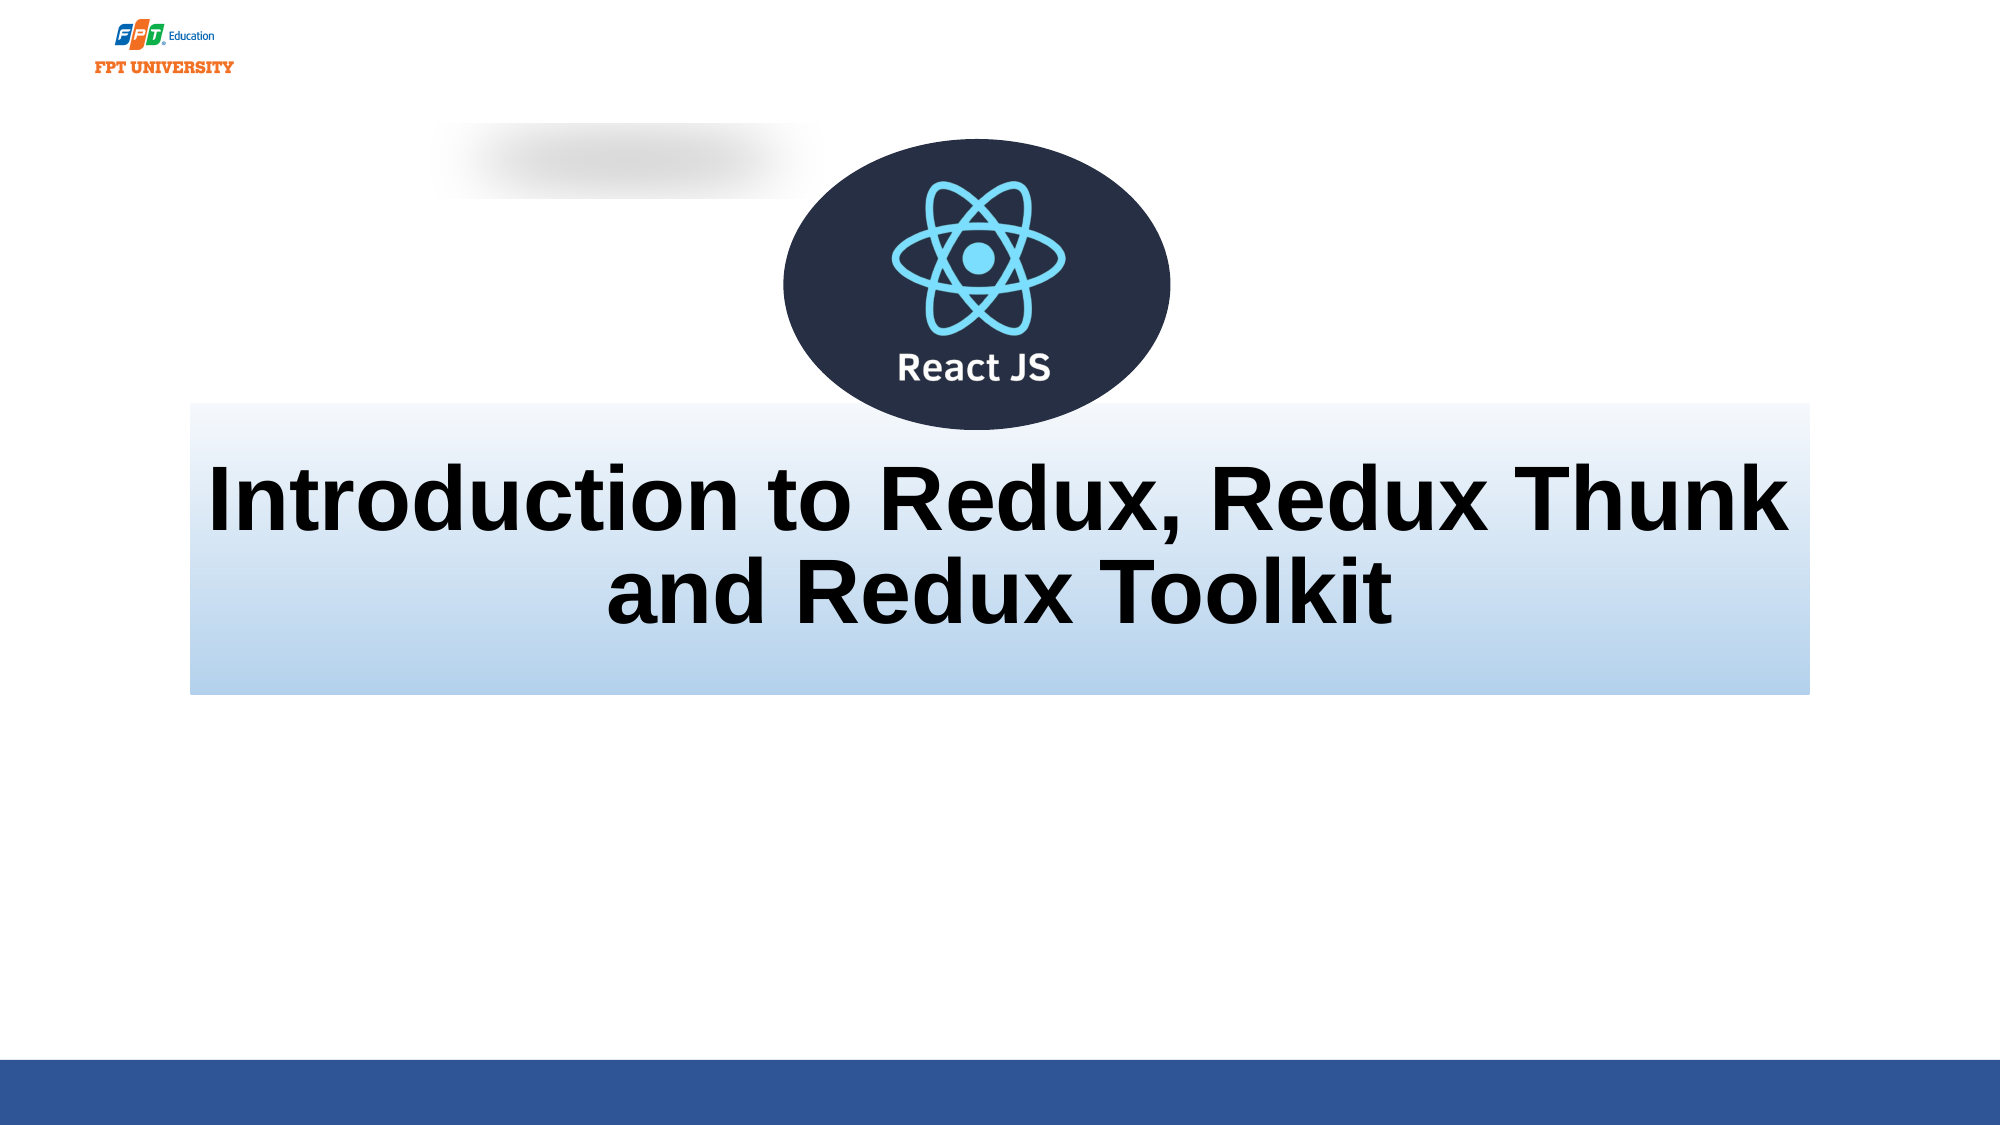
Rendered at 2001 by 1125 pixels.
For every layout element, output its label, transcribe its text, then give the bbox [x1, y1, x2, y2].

picture [783, 138, 1171, 431]
picture [85, 3, 239, 88]
title Introduction to Redux, Redux Thunk and Redux Toolkit [190, 403, 1810, 695]
